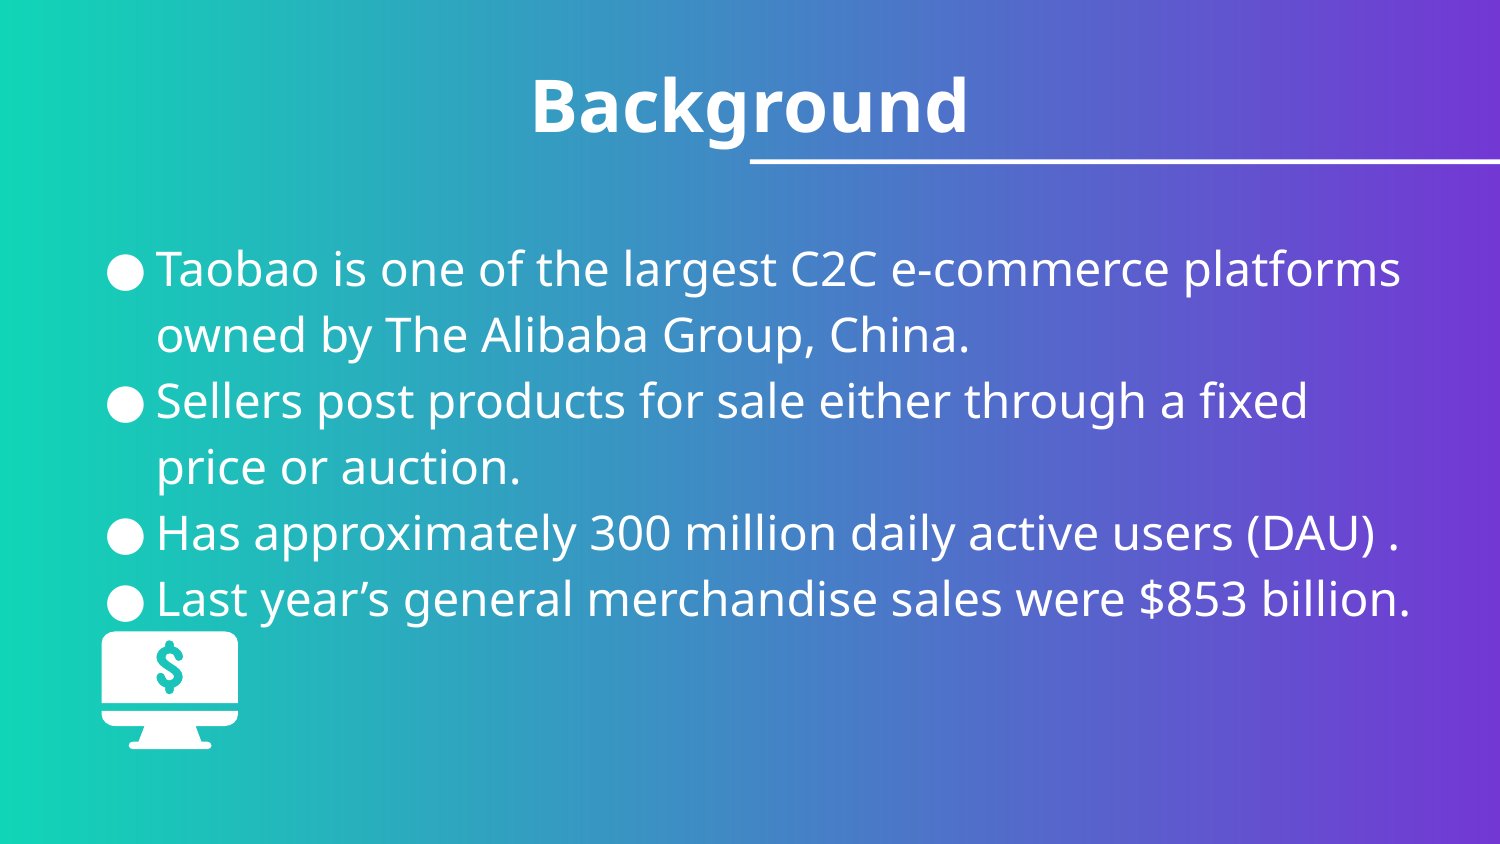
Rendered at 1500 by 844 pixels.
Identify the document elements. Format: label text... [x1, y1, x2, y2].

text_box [101, 631, 239, 750]
title Background [101, 22, 1399, 162]
text_box Taobao is one of the largest C2C e-commerce platforms owned by The Alibaba Group, China. Sellers post products for sale either through a fixed price or auction. Has approximately 300 million daily active users (DAU) . Last year’s general merchandise sales were $853 billion. [65, 215, 1435, 595]
